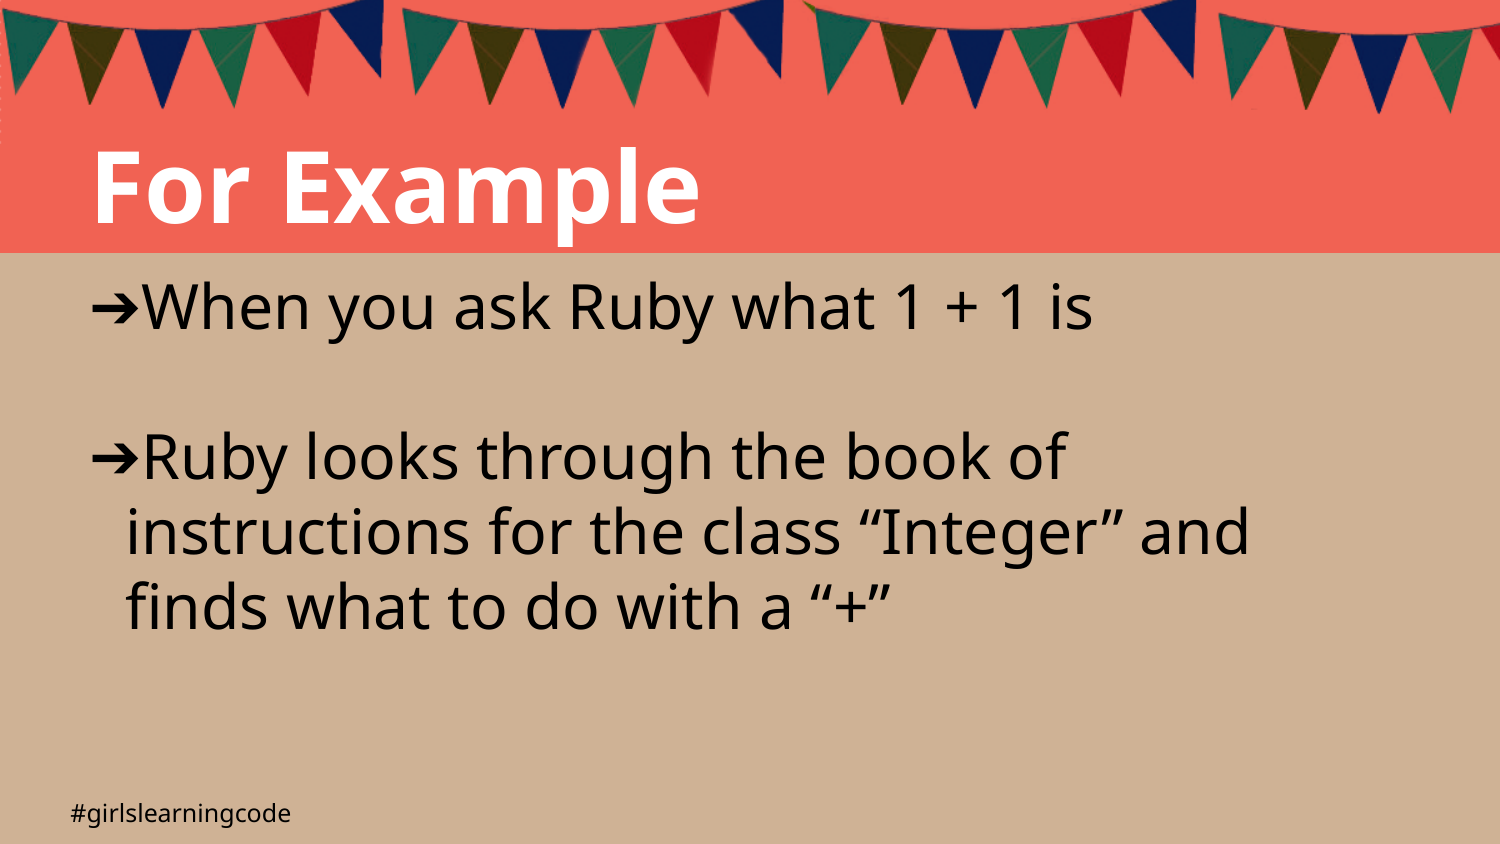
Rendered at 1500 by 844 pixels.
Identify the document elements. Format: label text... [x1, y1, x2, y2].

picture [0, 0, 1500, 144]
text_box For Example [74, 71, 1500, 259]
text_box When you ask Ruby what 1 + 1 is Ruby looks through the book of instructions for the class “Integer” and finds what to do with a “+” [74, 252, 1425, 769]
